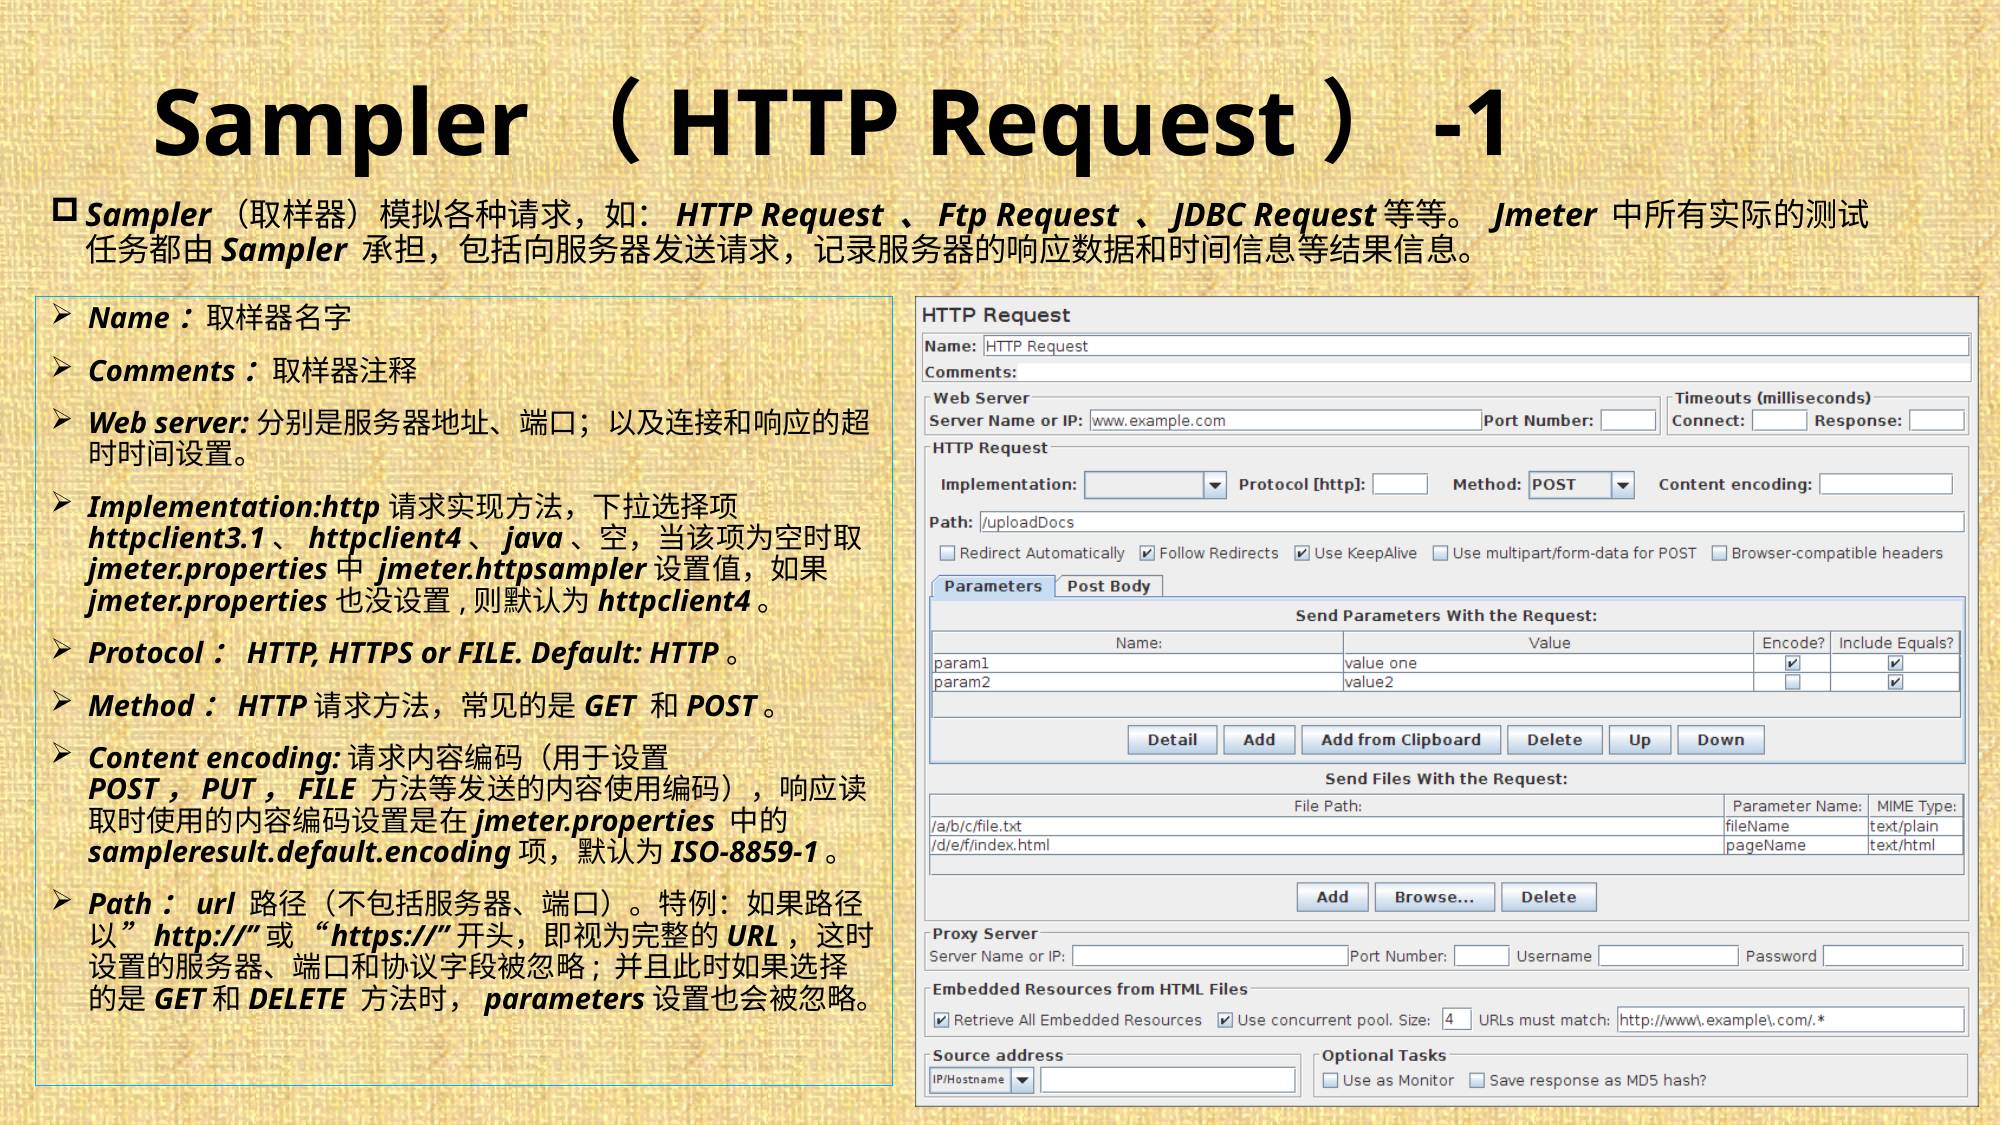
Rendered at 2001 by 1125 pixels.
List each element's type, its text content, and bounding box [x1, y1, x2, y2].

list Name：取样器名字 Comments：取样器注释 Web server:分别是服务器地址、端口；以及连接和响应的超时时间设置。 Implementation:http请求实现方法，下拉选择项httpclient3.1、httpclient4、java、空，当该项为空时取jmeter.properties中 jmeter.httpsampler设置值，如果jmeter.properties也没设置,则默认为httpclient4。 Protocol：HTTP, HTTPS or FILE. Default: HTTP。 Method：HTTP请求方法，常见的是GET 和POST。 Content encoding:请求内容编码（用于设置POST，PUT，FILE 方法等发送的内容使用编码），响应读取时使用的内容编码设置是在jmeter.properties 中的sampleresult.default.encoding项，默认为ISO-8859-1。 Path：url 路径（不包括服务器、端口）。特例：如果路径以”http://”或“https://”开头，即视为完整的URL，这时设置的服务器、端口和协议字段被忽略; 并且此时如果选择的是GET和DELETE 方法时，parameters设置也会被忽略。 [35, 297, 893, 1086]
text_box Sampler（HTTP Request）-1 [137, 59, 1863, 191]
text_box Sampler（取样器）模拟各种请求，如：HTTP Request 、Ftp Request 、JDBC Request等等。 Jmeter 中所有实际的测试任务都由Sampler 承担，包括向服务器发送请求，记录服务器的响应数据和时间信息等结果信息。 [35, 190, 1897, 297]
picture [0, 0, 2001, 1125]
